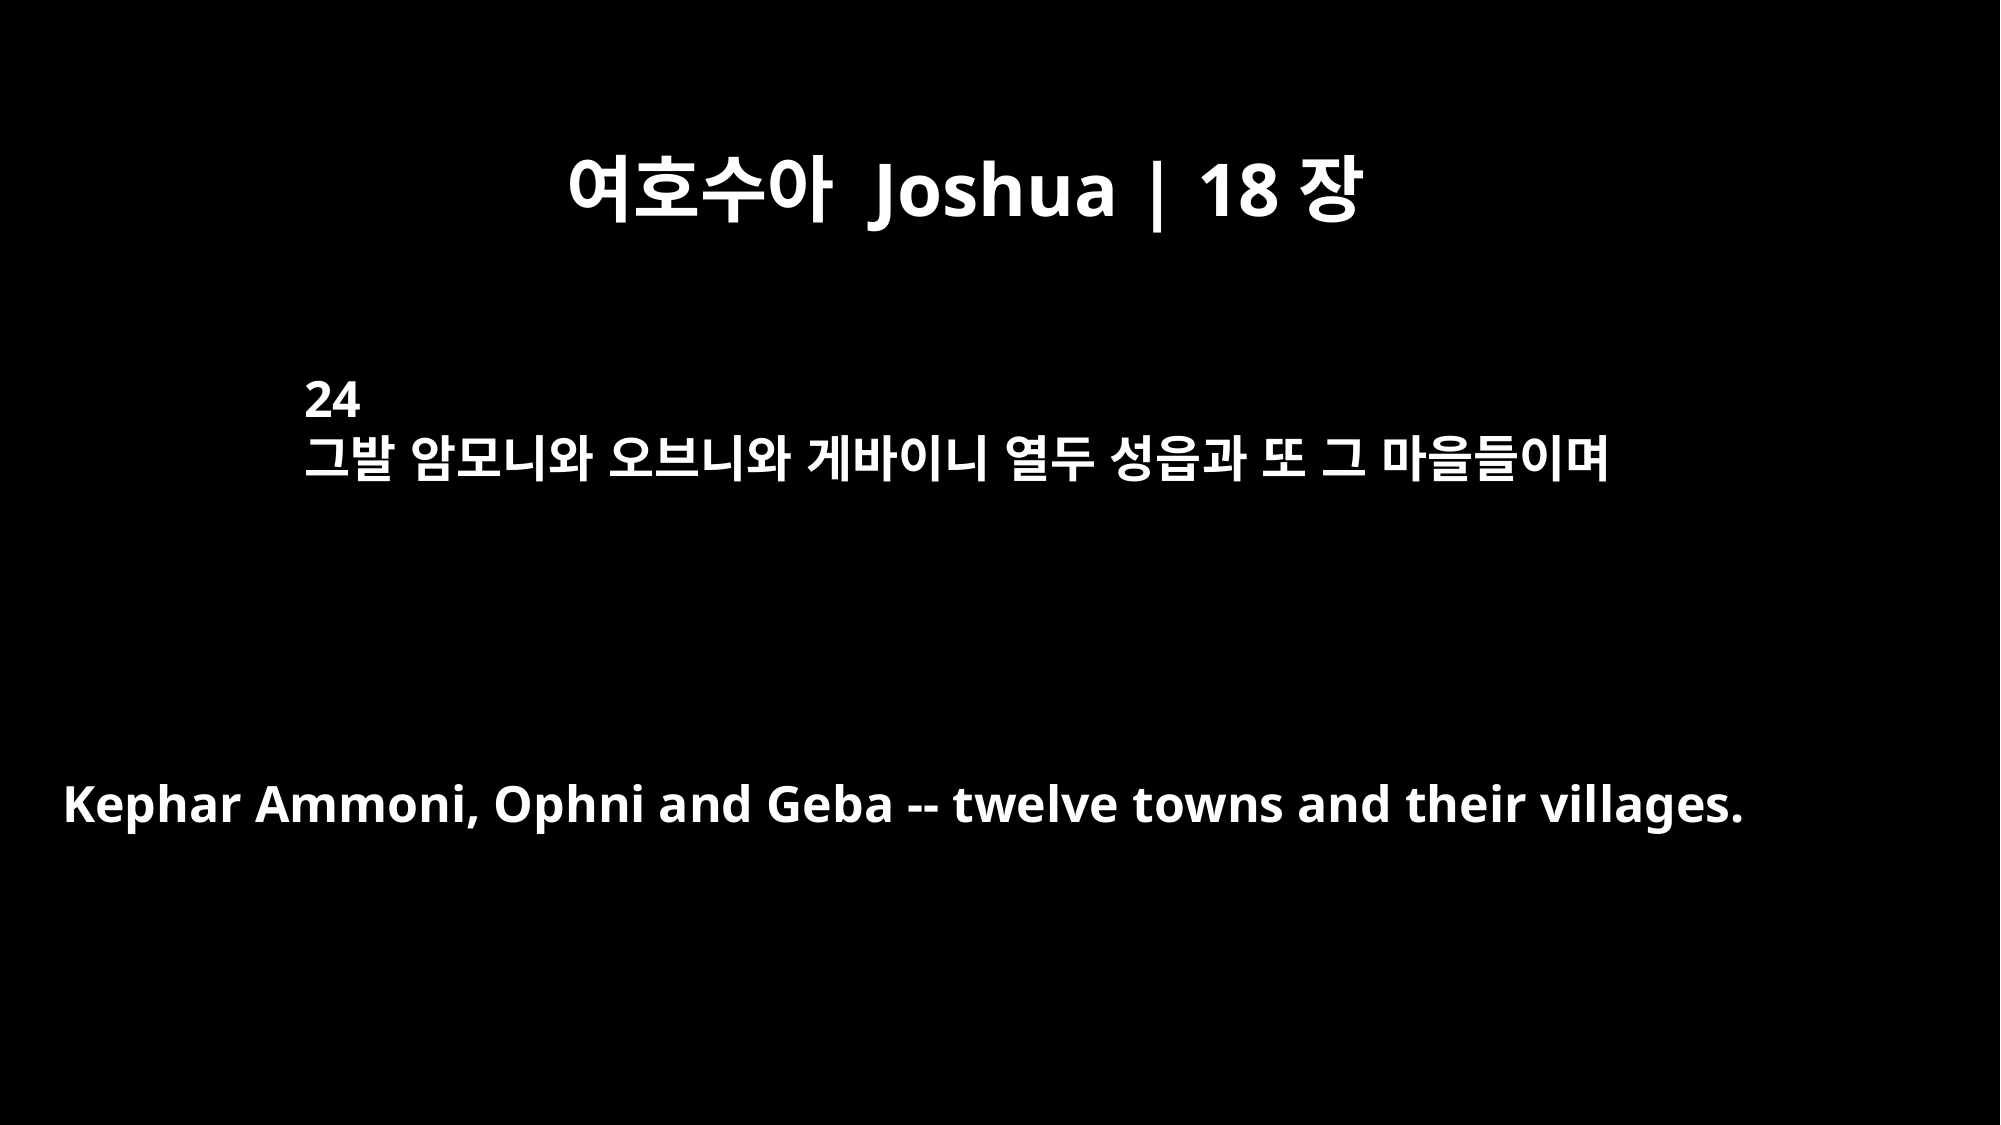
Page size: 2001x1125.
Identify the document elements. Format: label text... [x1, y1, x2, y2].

text_box Kephar Ammoni, Ophni and Geba -- twelve towns and their villages. [47, 764, 1761, 840]
text_box 24 그발 암모니와 오브니와 게바이니 열두 성읍과 또 그 마을들이며 [289, 359, 1628, 495]
text_box 여호수아 Joshua | 18장 [551, 136, 1381, 239]
